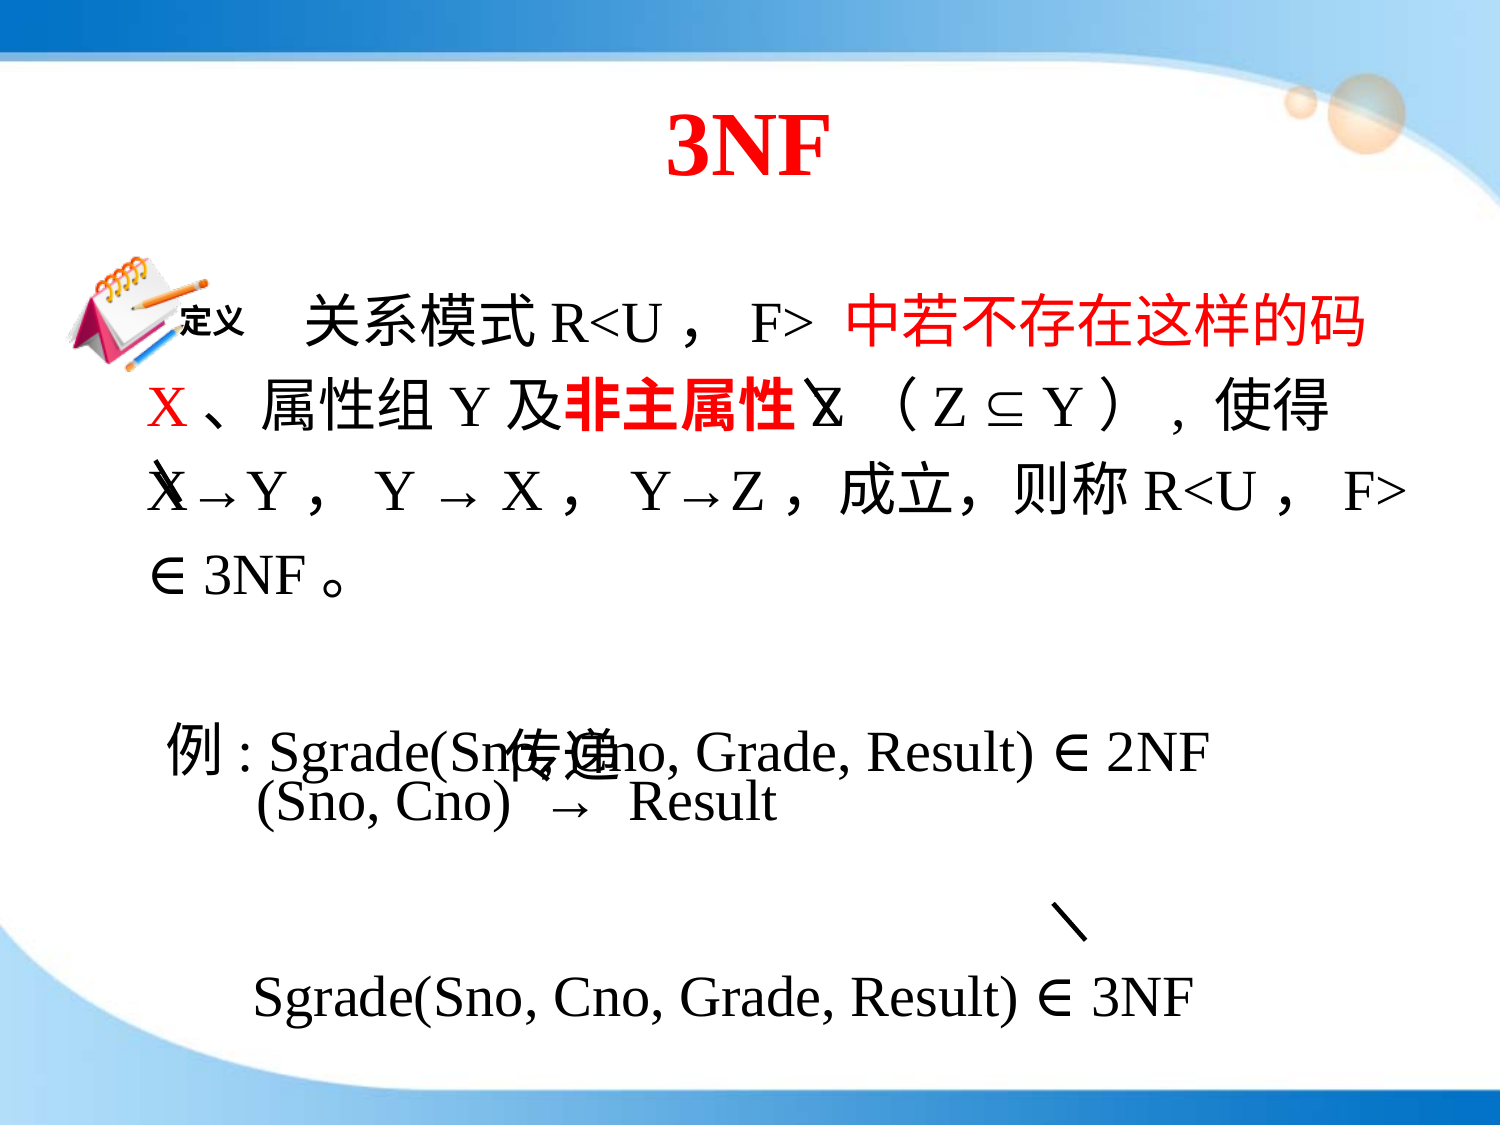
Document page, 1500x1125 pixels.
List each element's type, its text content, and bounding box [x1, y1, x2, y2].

list 关系模式R<U，F> 中若不存在这样的码X、属性组Y及非主属性Z（Z  Y）, 使得X→Y，Y → X，Y→Z，成立，则称R<U，F> ∈ 3NF。 例: Sgrade(Sno, Cno, Grade, Result) ∈ 2NF Sgrade(Sno, Cno, Grade, Result) ∈ 3NF [74, 262, 1426, 1006]
title 3NF [75, 45, 1425, 233]
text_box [226, 711, 899, 842]
picture [0, 0, 1500, 1125]
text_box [54, 231, 263, 399]
